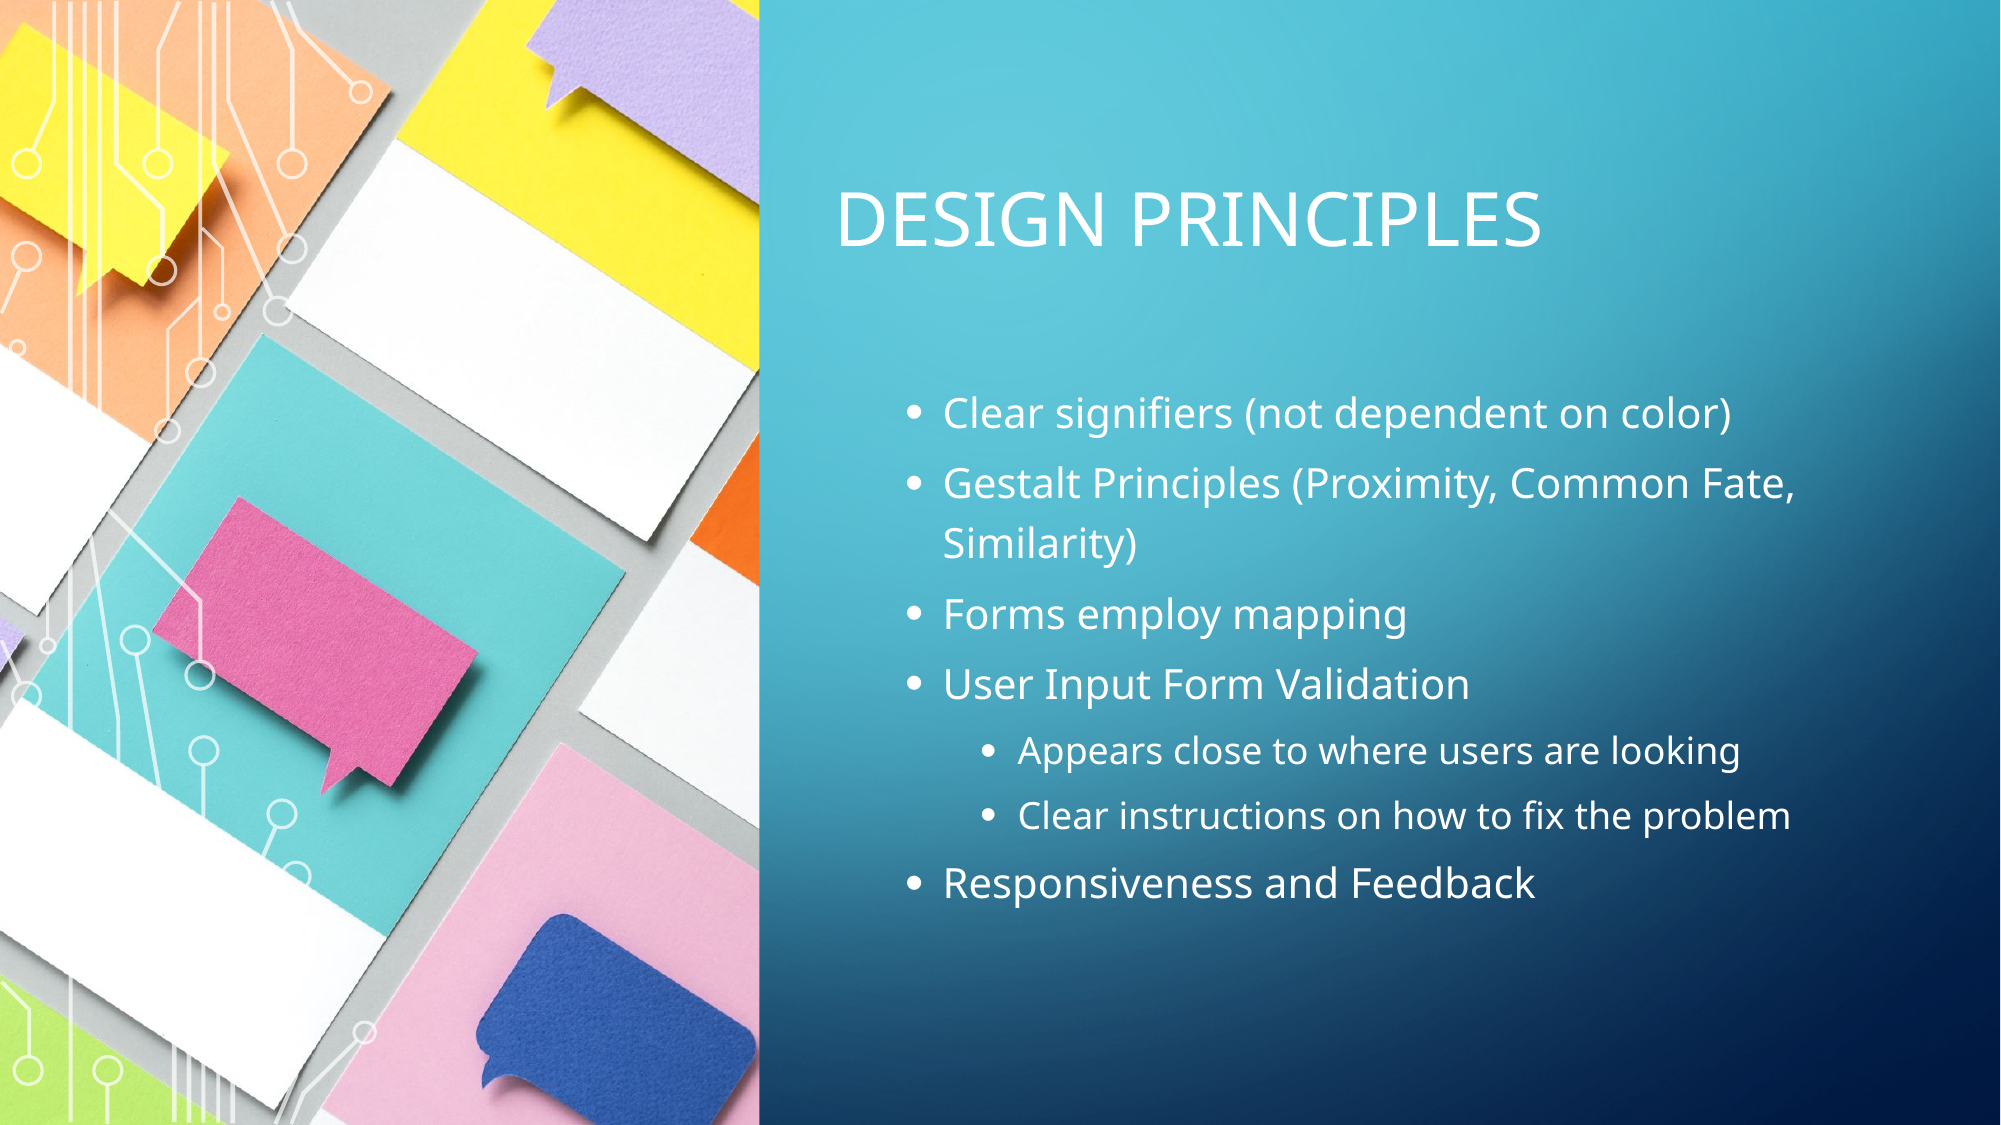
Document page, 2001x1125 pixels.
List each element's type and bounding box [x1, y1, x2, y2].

picture [379, 0, 760, 1125]
text_box [0, 0, 379, 1125]
text_box [760, 0, 2000, 1125]
